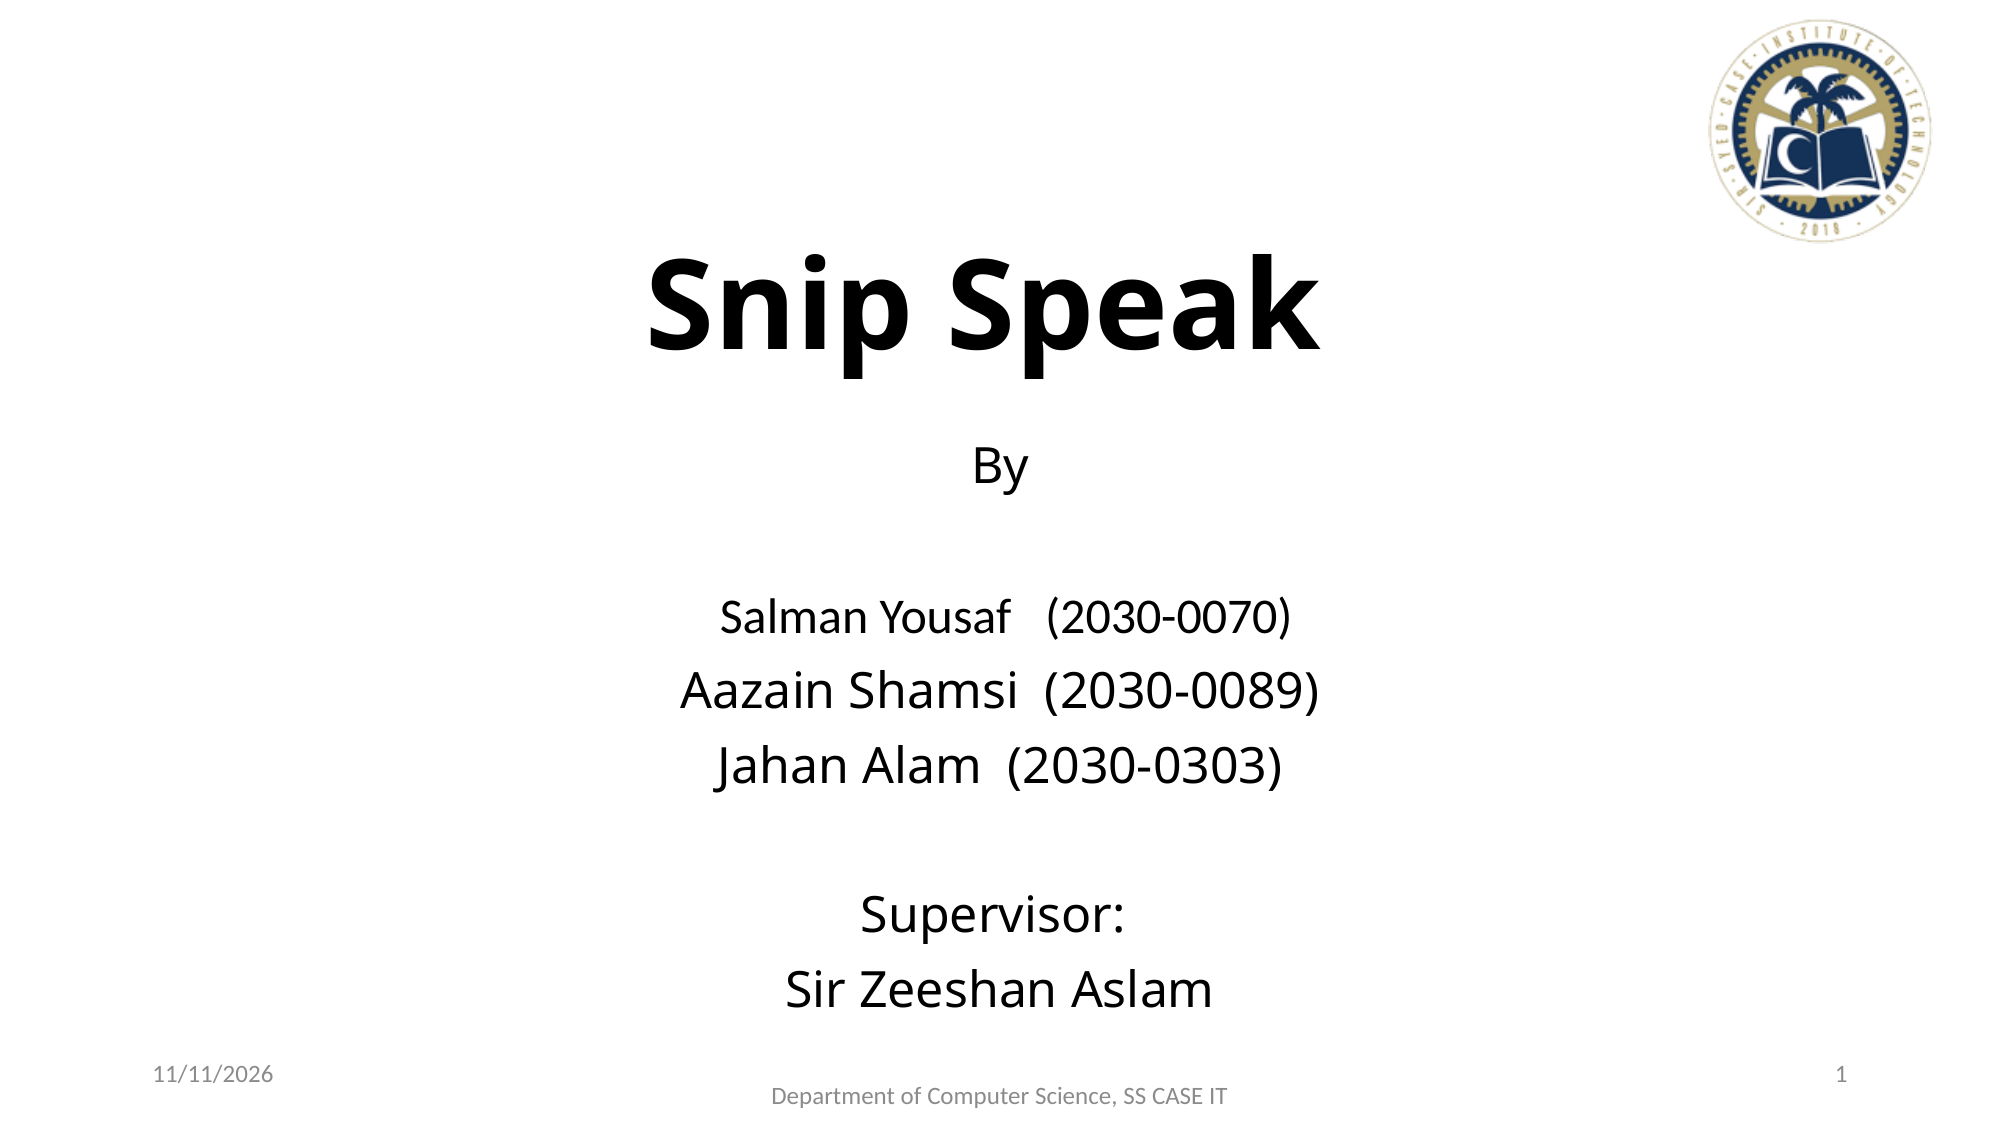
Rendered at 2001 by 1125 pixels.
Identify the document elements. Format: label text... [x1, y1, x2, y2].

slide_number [137, 1042, 588, 1103]
footer Department of Computer Science, SS CASE IT [662, 1065, 1338, 1125]
slide_number 1 [1412, 1042, 1863, 1103]
subtitle By Salman Yousaf (2030-0070) Aazain Shamsi (2030-0089) Jahan Alam (2030-0303) Supervisor: Sir Zeeshan Aslam [249, 433, 1750, 940]
picture [1704, 14, 1939, 250]
title Snip Speak [233, 84, 1734, 384]
